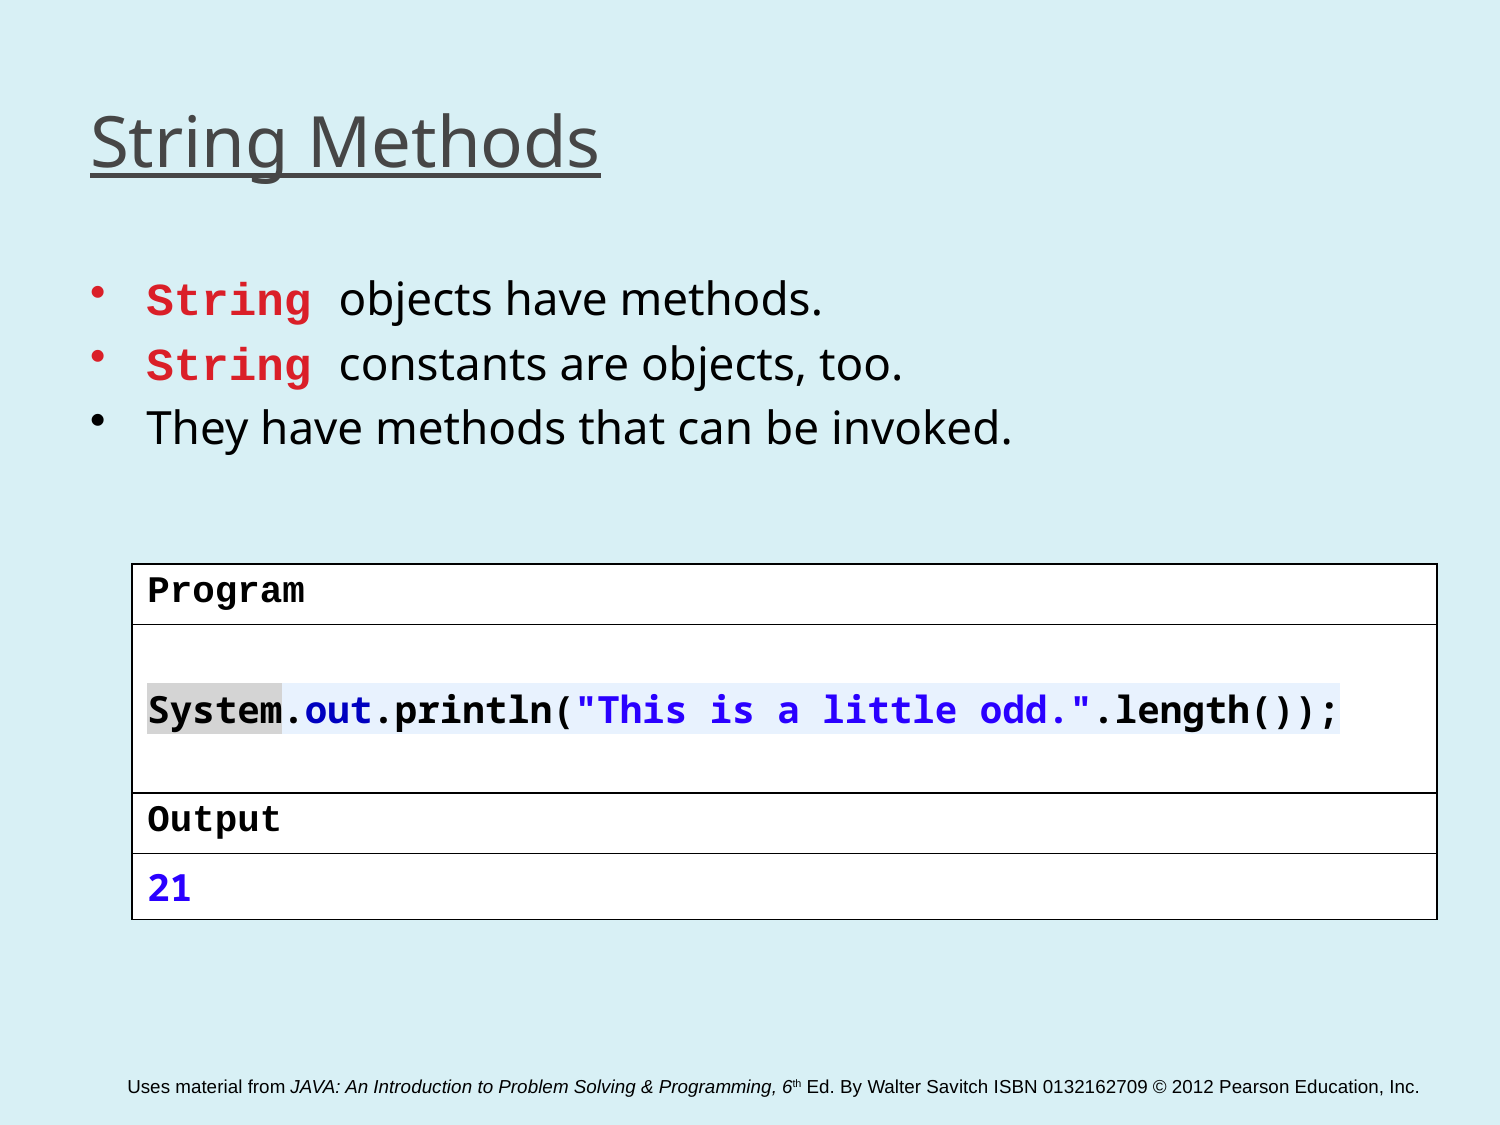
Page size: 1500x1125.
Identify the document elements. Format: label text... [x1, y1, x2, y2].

table_cell System.out.println("This is a little odd.".length()); [133, 625, 1436, 792]
list String objects have methods. String constants are objects, too. They have methods that can be invoked. [75, 262, 1425, 1005]
title String Methods [75, 45, 1425, 233]
table_cell 21 [133, 854, 1436, 919]
table_header Program [133, 565, 1436, 624]
table_cell Output [133, 794, 1436, 853]
